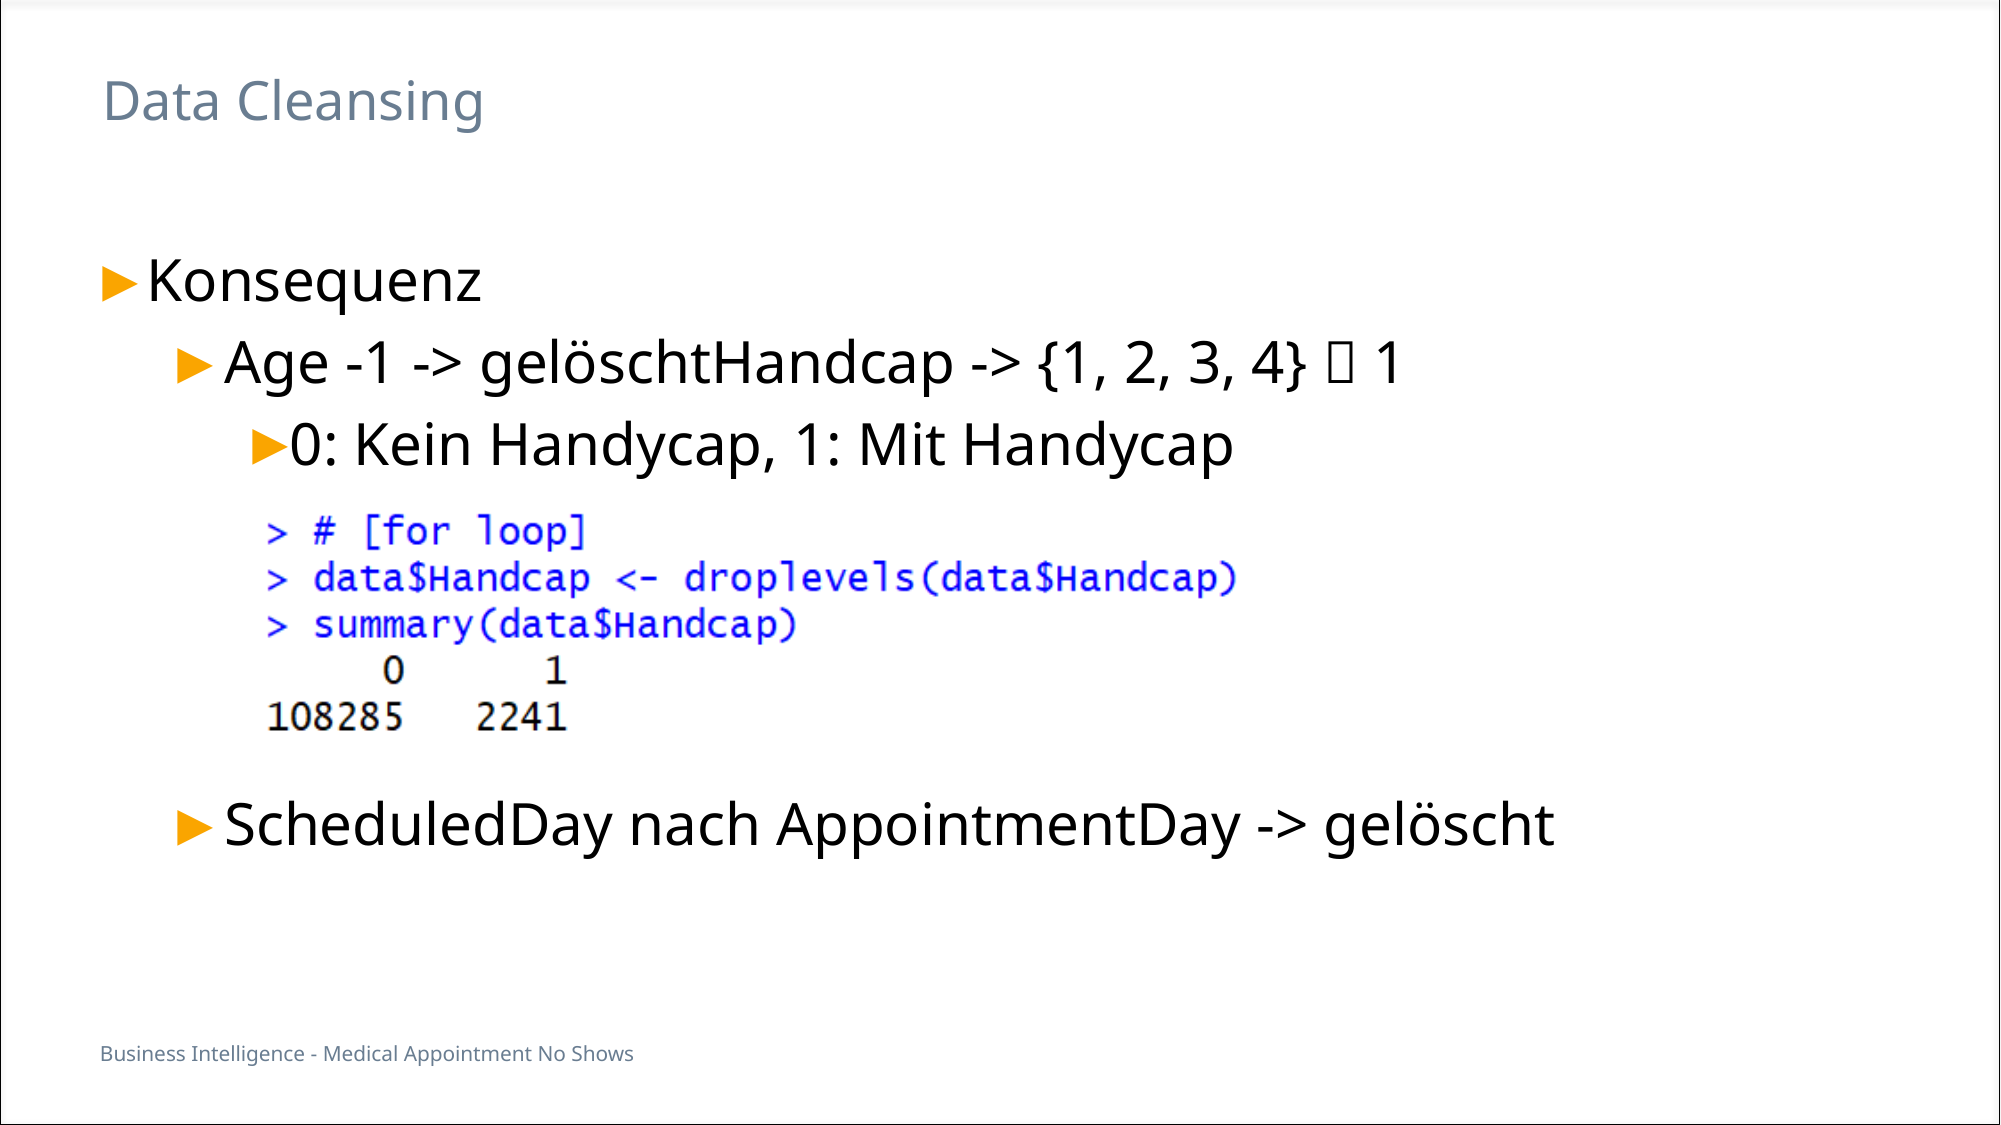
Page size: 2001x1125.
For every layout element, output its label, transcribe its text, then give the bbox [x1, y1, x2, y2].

list Konsequenz Age -1 -> gelöschtHandcap -> {1, 2, 3, 4}  1 0: Kein Handycap, 1: Mit Handycap ScheduledDay nach AppointmentDay -> gelöscht [102, 236, 1874, 1004]
title Data Cleansing [102, 59, 1874, 148]
picture [256, 502, 1254, 738]
